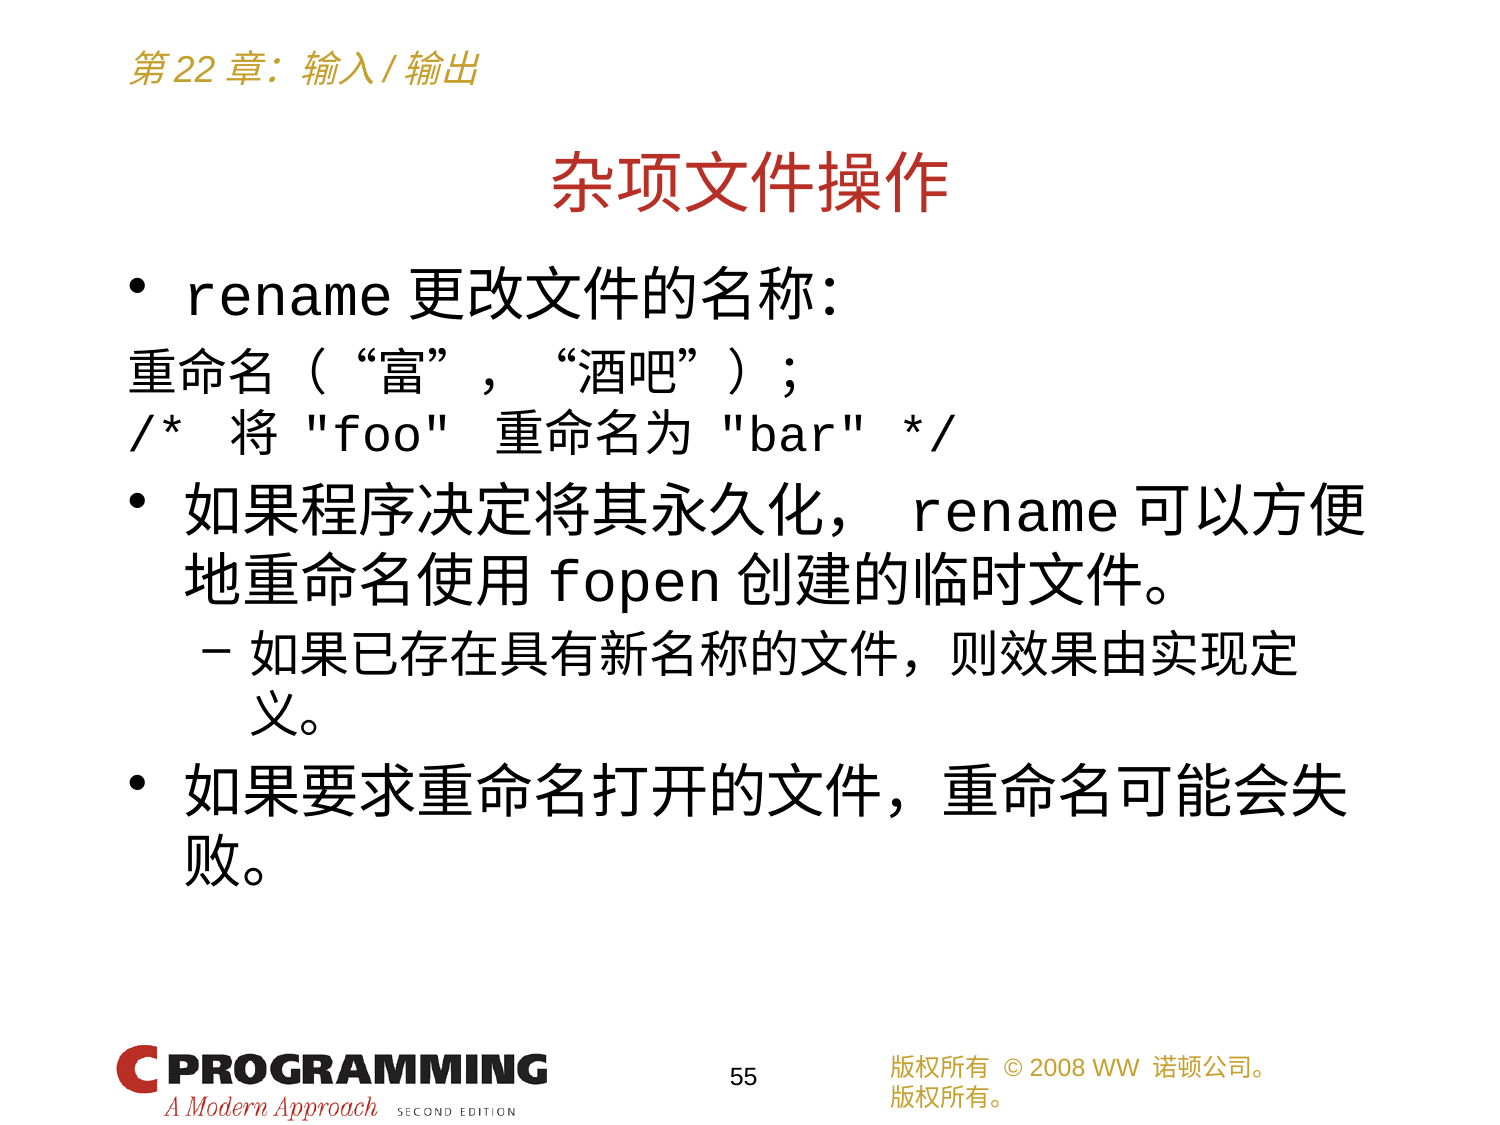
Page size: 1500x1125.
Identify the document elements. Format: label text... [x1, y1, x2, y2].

slide_number 55 [687, 1049, 801, 1101]
footer 版权所有 © 2008 WW 诺顿公司。 版权所有。 [874, 1043, 1388, 1119]
title 杂项文件操作 [112, 125, 1388, 238]
list rename更改文件的名称： 重命名（“富”，“酒吧”）； /* 将 "foo" 重命名为 "bar" */ 如果程序决定将其永久化， rename可以方便地重命名使用fopen创建的临时文件。 如果已存在具有新名称的文件，则效果由实现定义。 如果要求重命名打开的文件，重命名可能会失败。 [112, 249, 1388, 1038]
picture [112, 1041, 550, 1123]
